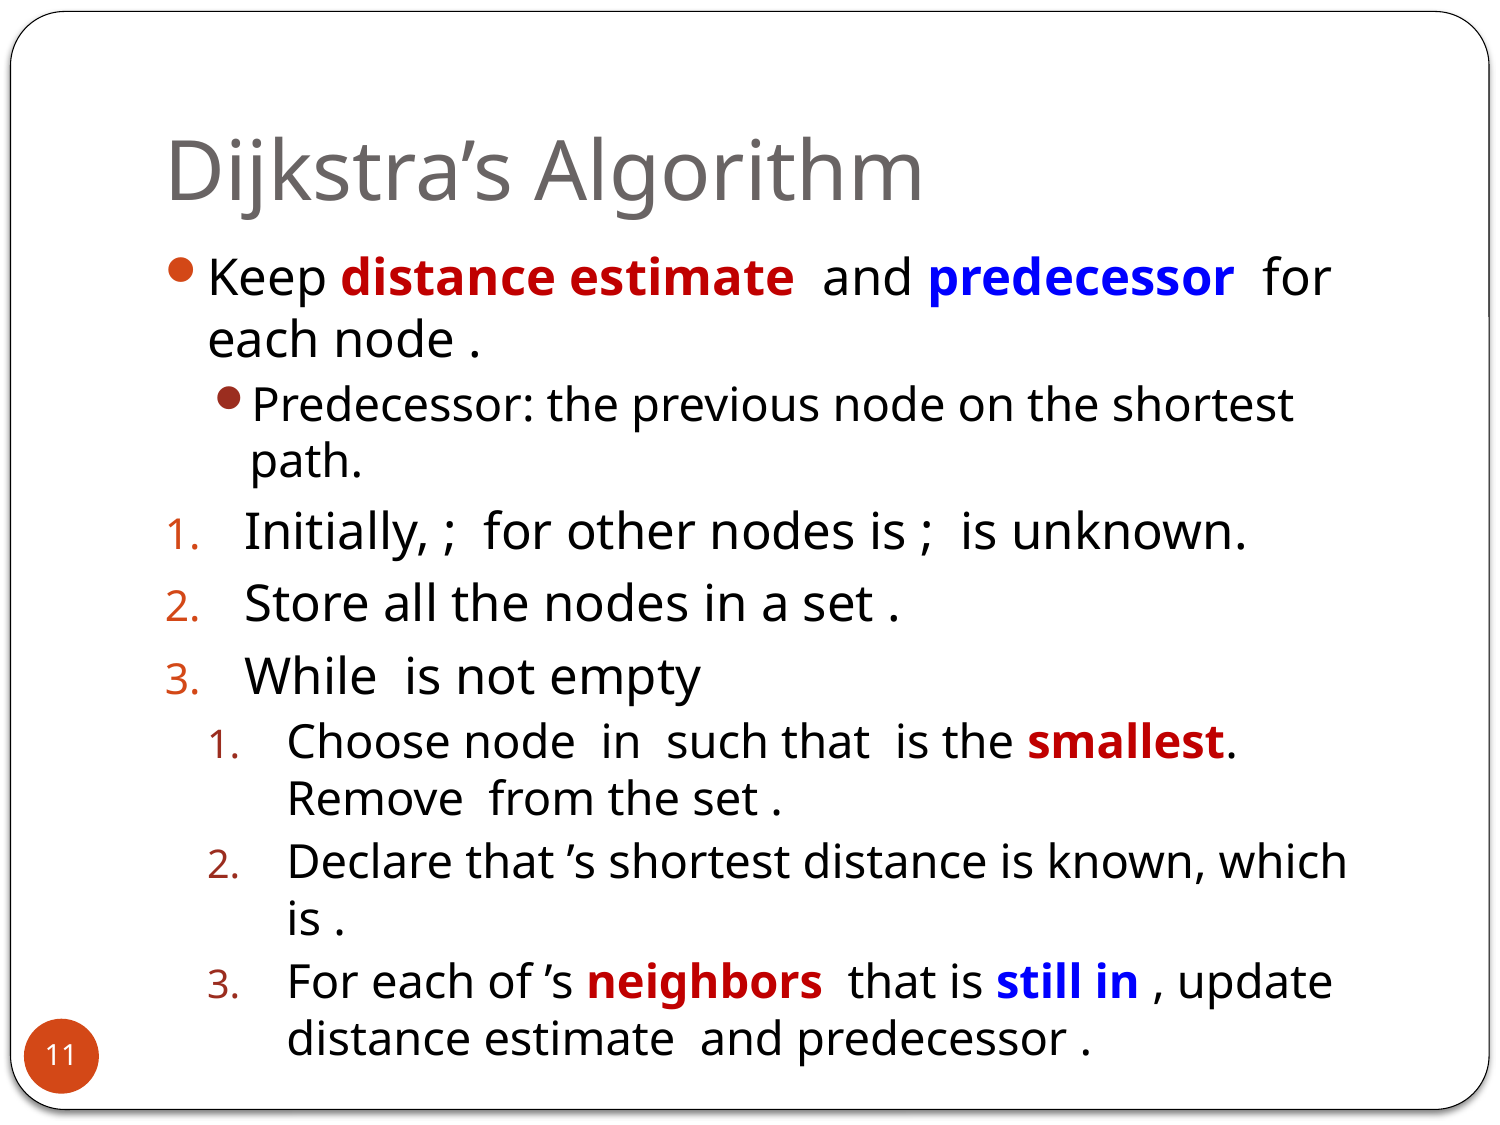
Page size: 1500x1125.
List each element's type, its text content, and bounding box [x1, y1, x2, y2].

title Dijkstra’s Algorithm [150, 45, 1425, 233]
slide_number 11 [23, 1018, 99, 1094]
